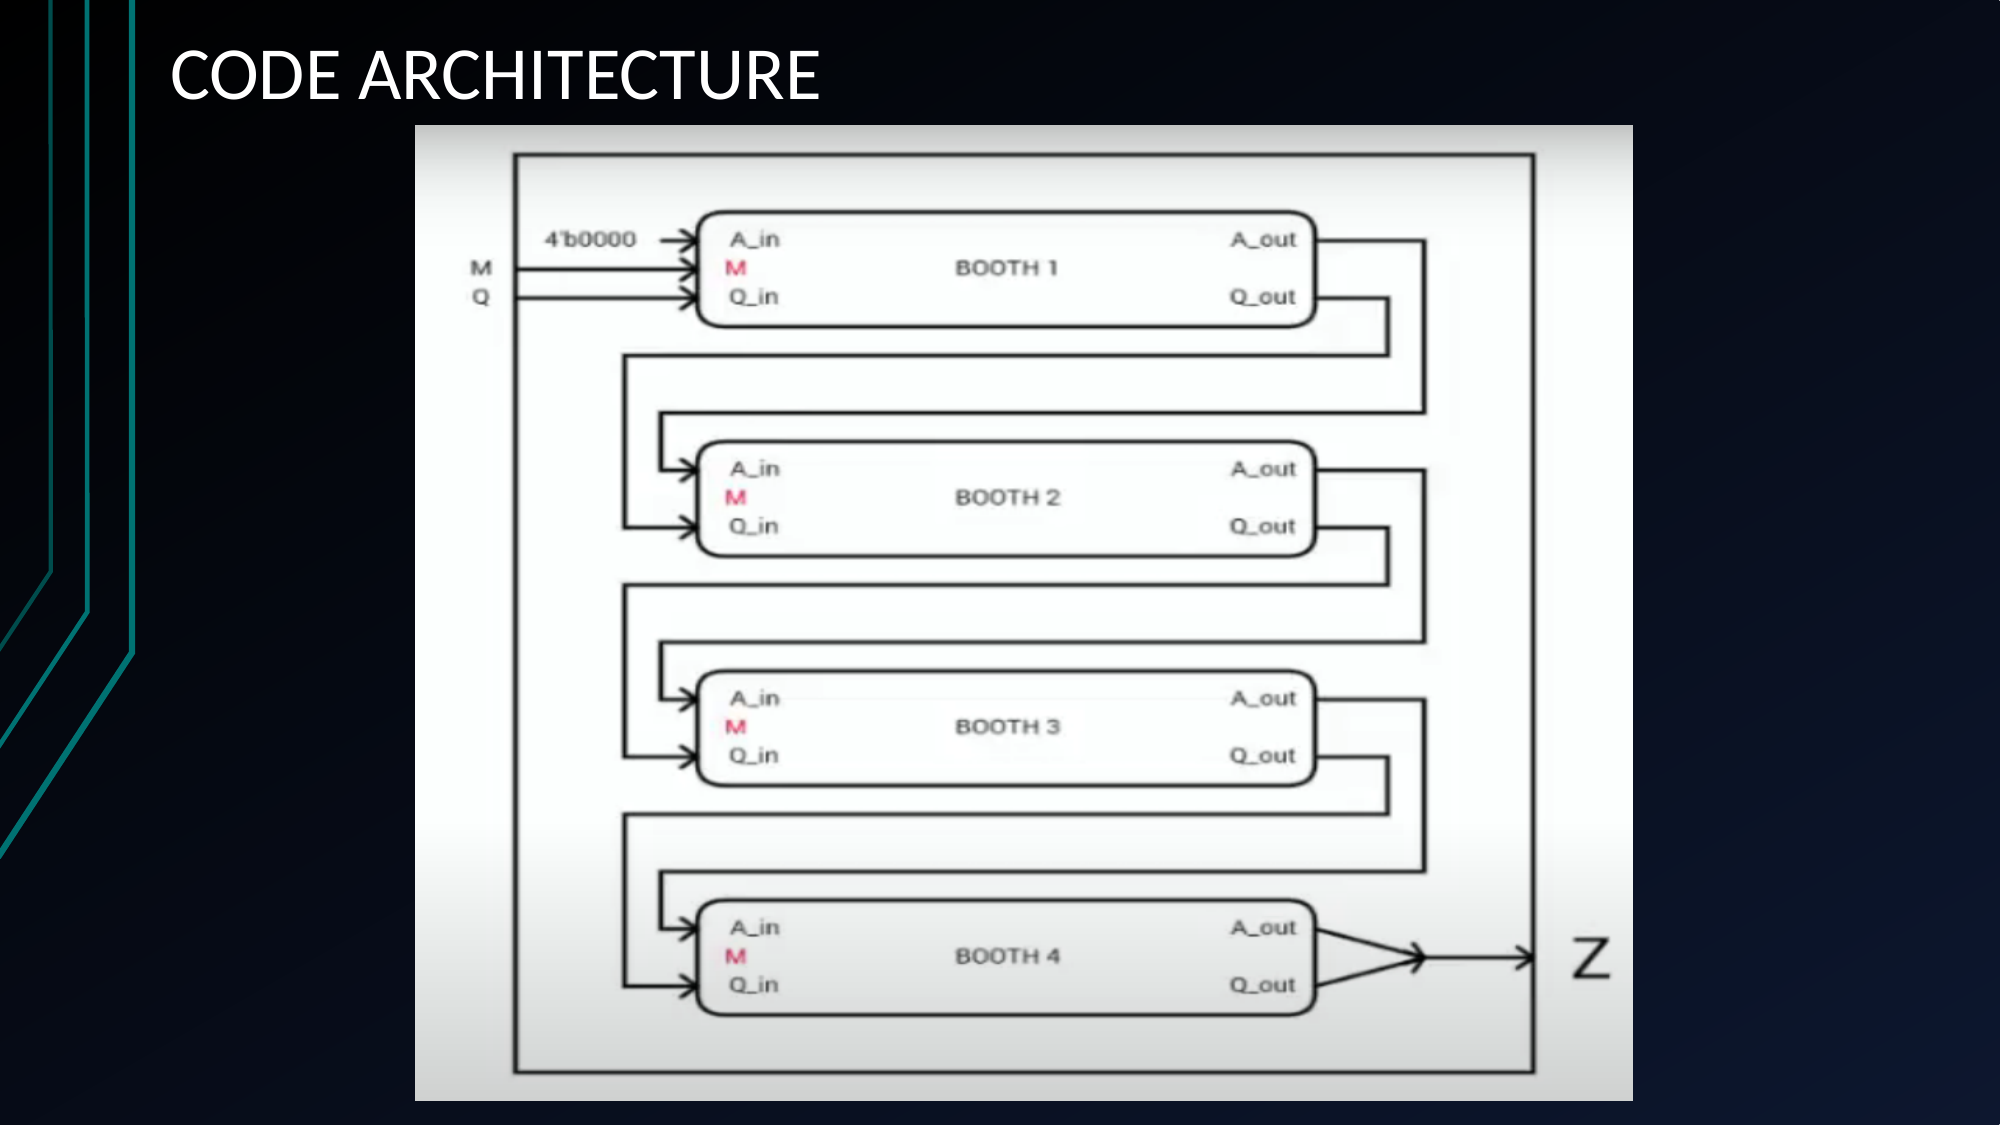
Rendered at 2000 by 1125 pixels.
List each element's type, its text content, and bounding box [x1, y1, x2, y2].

title CODE ARCHITECTURE [149, 0, 1850, 126]
picture [415, 125, 1633, 1101]
